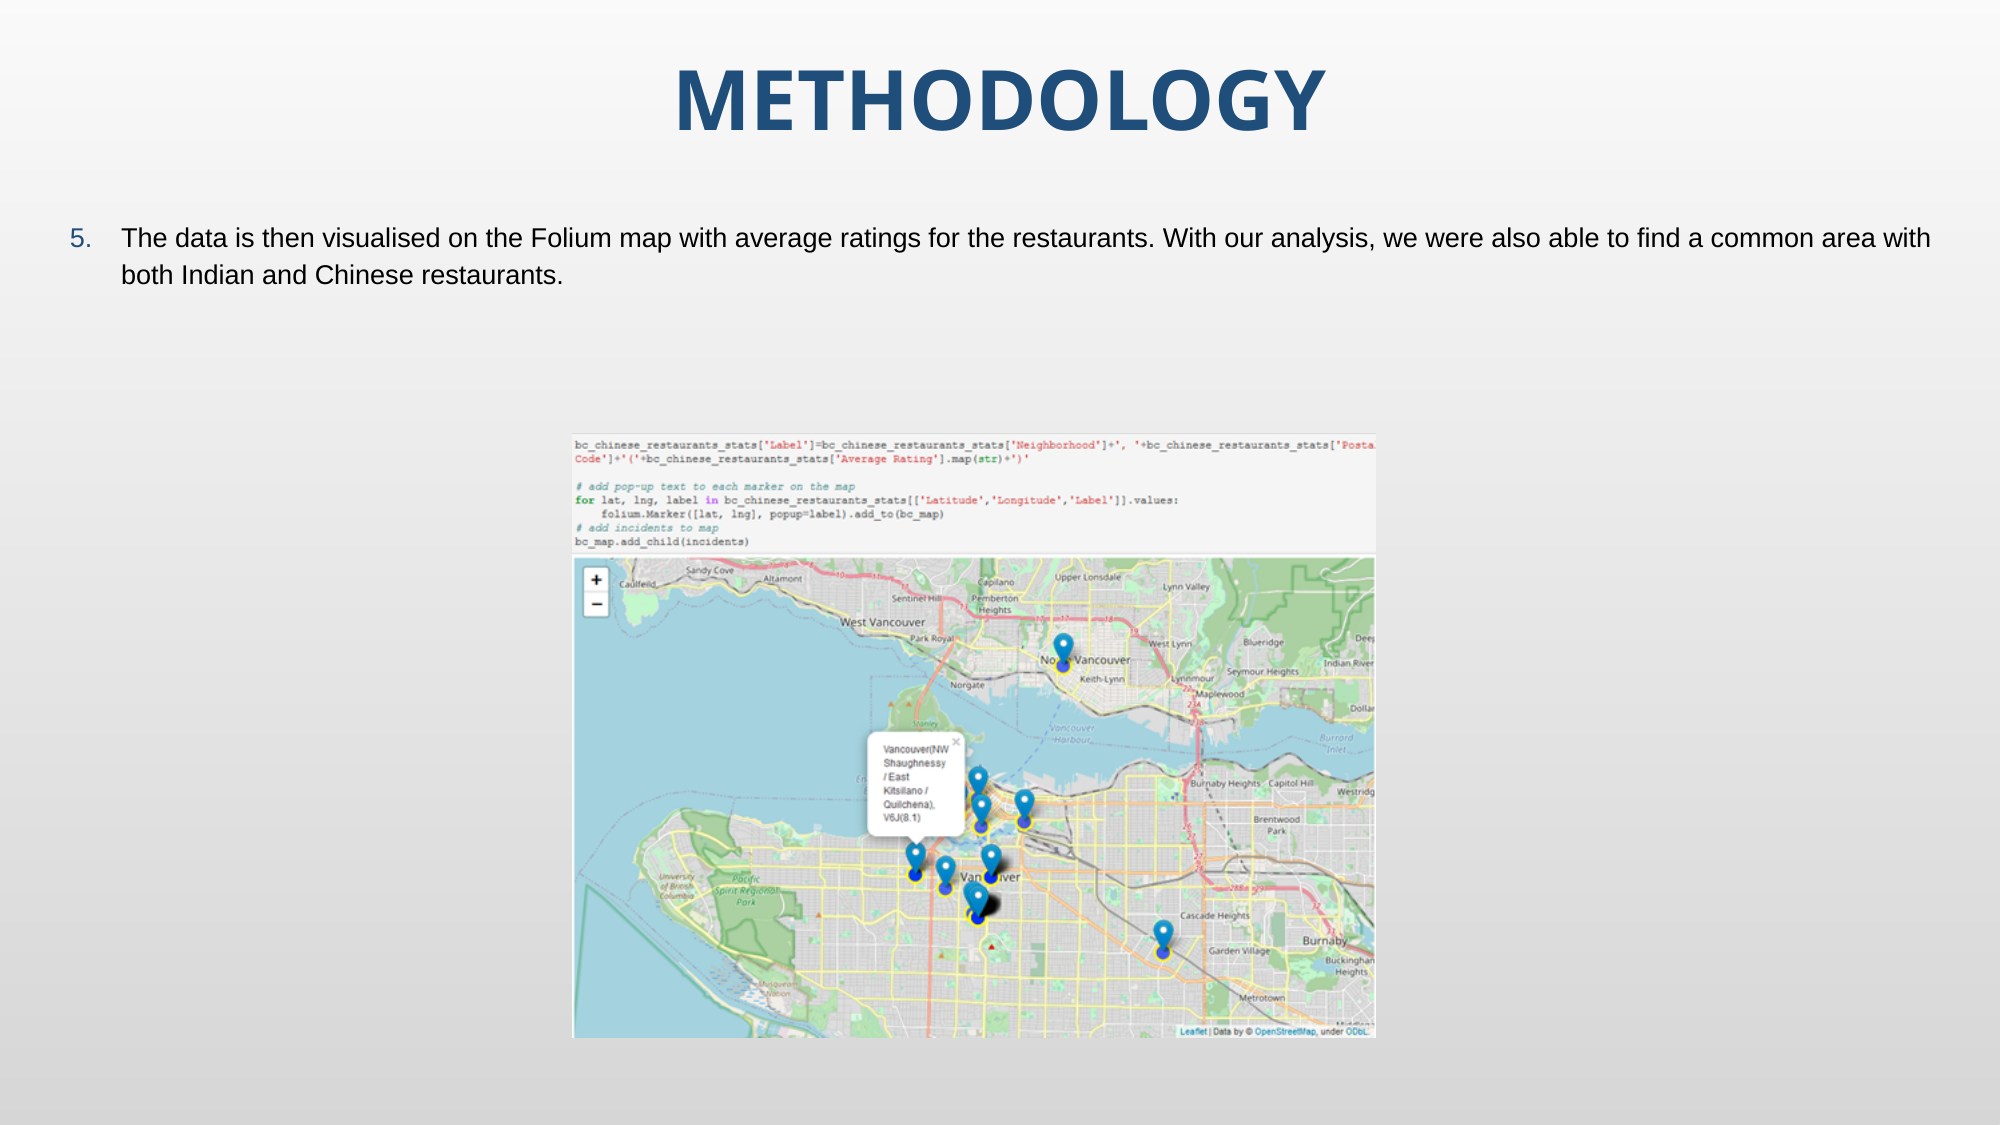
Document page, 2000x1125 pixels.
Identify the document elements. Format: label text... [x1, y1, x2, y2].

list The data is then visualised on the Folium map with average ratings for the restaurants. With our analysis, we were also able to find a common area with both Indian and Chinese restaurants. [31, 208, 1969, 382]
picture [572, 433, 1376, 1038]
title METHODOLOGY [31, 42, 1969, 157]
